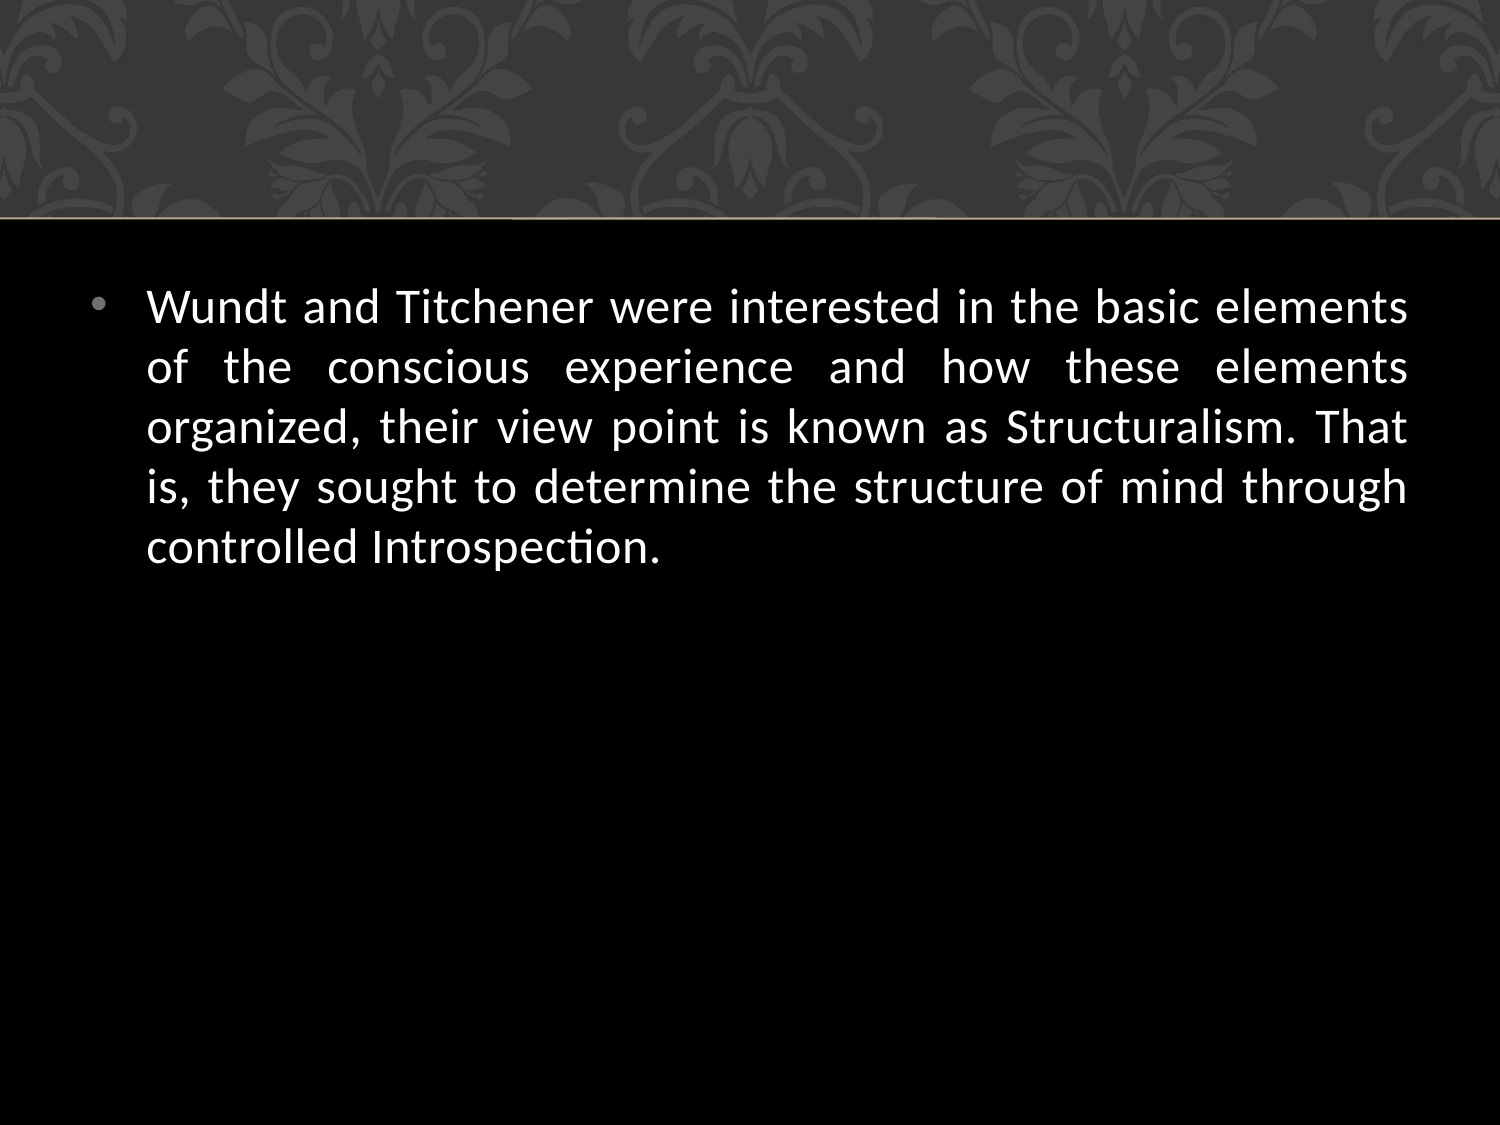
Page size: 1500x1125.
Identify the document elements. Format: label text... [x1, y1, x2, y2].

list Wundt and Titchener were interested in the basic elements of the conscious experience and how these elements organized, their view point is known as Structuralism. That is, they sought to determine the structure of mind through controlled Introspection. [75, 78, 1425, 1005]
